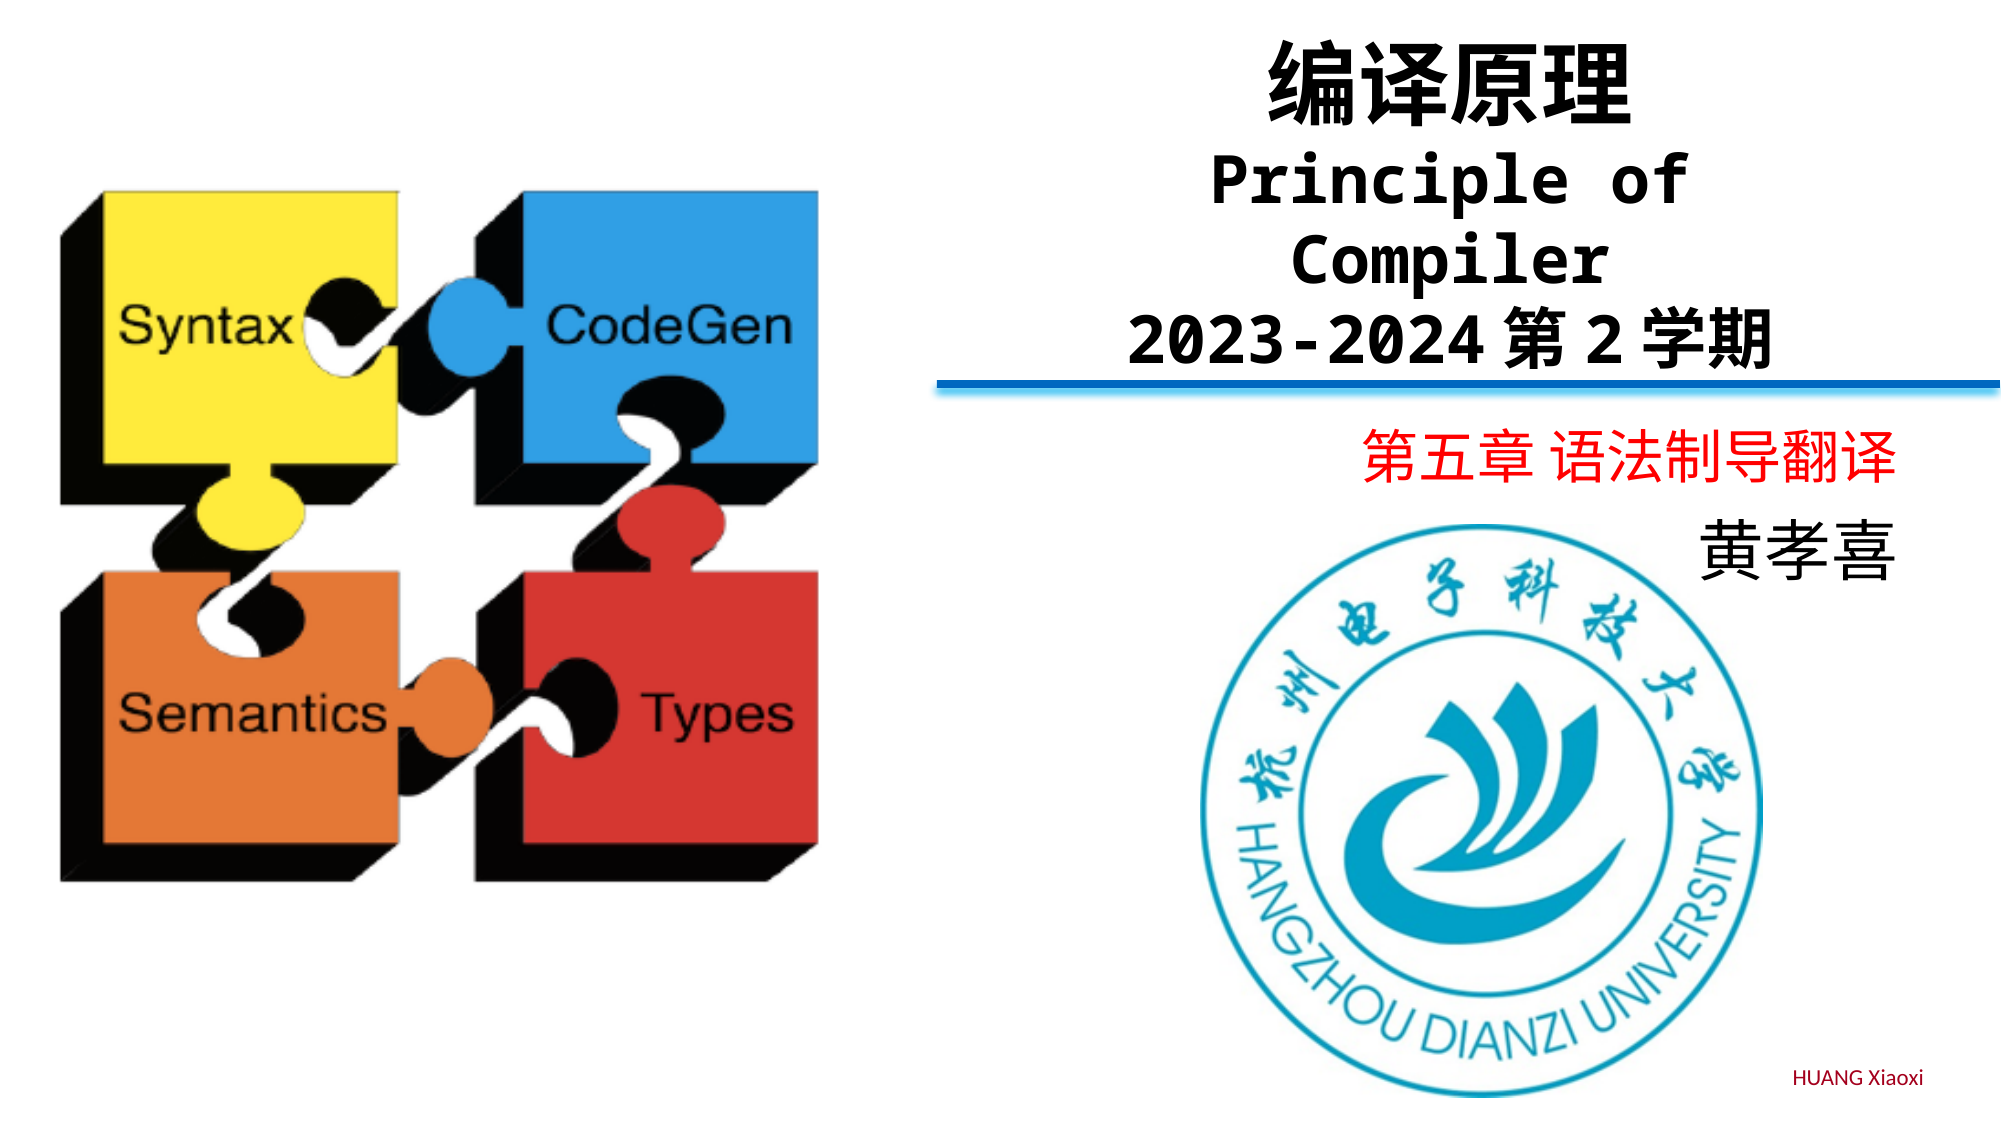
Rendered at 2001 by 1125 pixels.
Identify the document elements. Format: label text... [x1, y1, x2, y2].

picture [1200, 780, 1763, 1098]
title 编译原理 Principle of Compiler 2023-2024第2学期 [1037, 99, 1863, 385]
picture [1466, 780, 1519, 856]
picture [1491, 780, 1559, 854]
subtitle 第五章 语法制导翻译 黄孝喜 [849, 412, 1913, 780]
